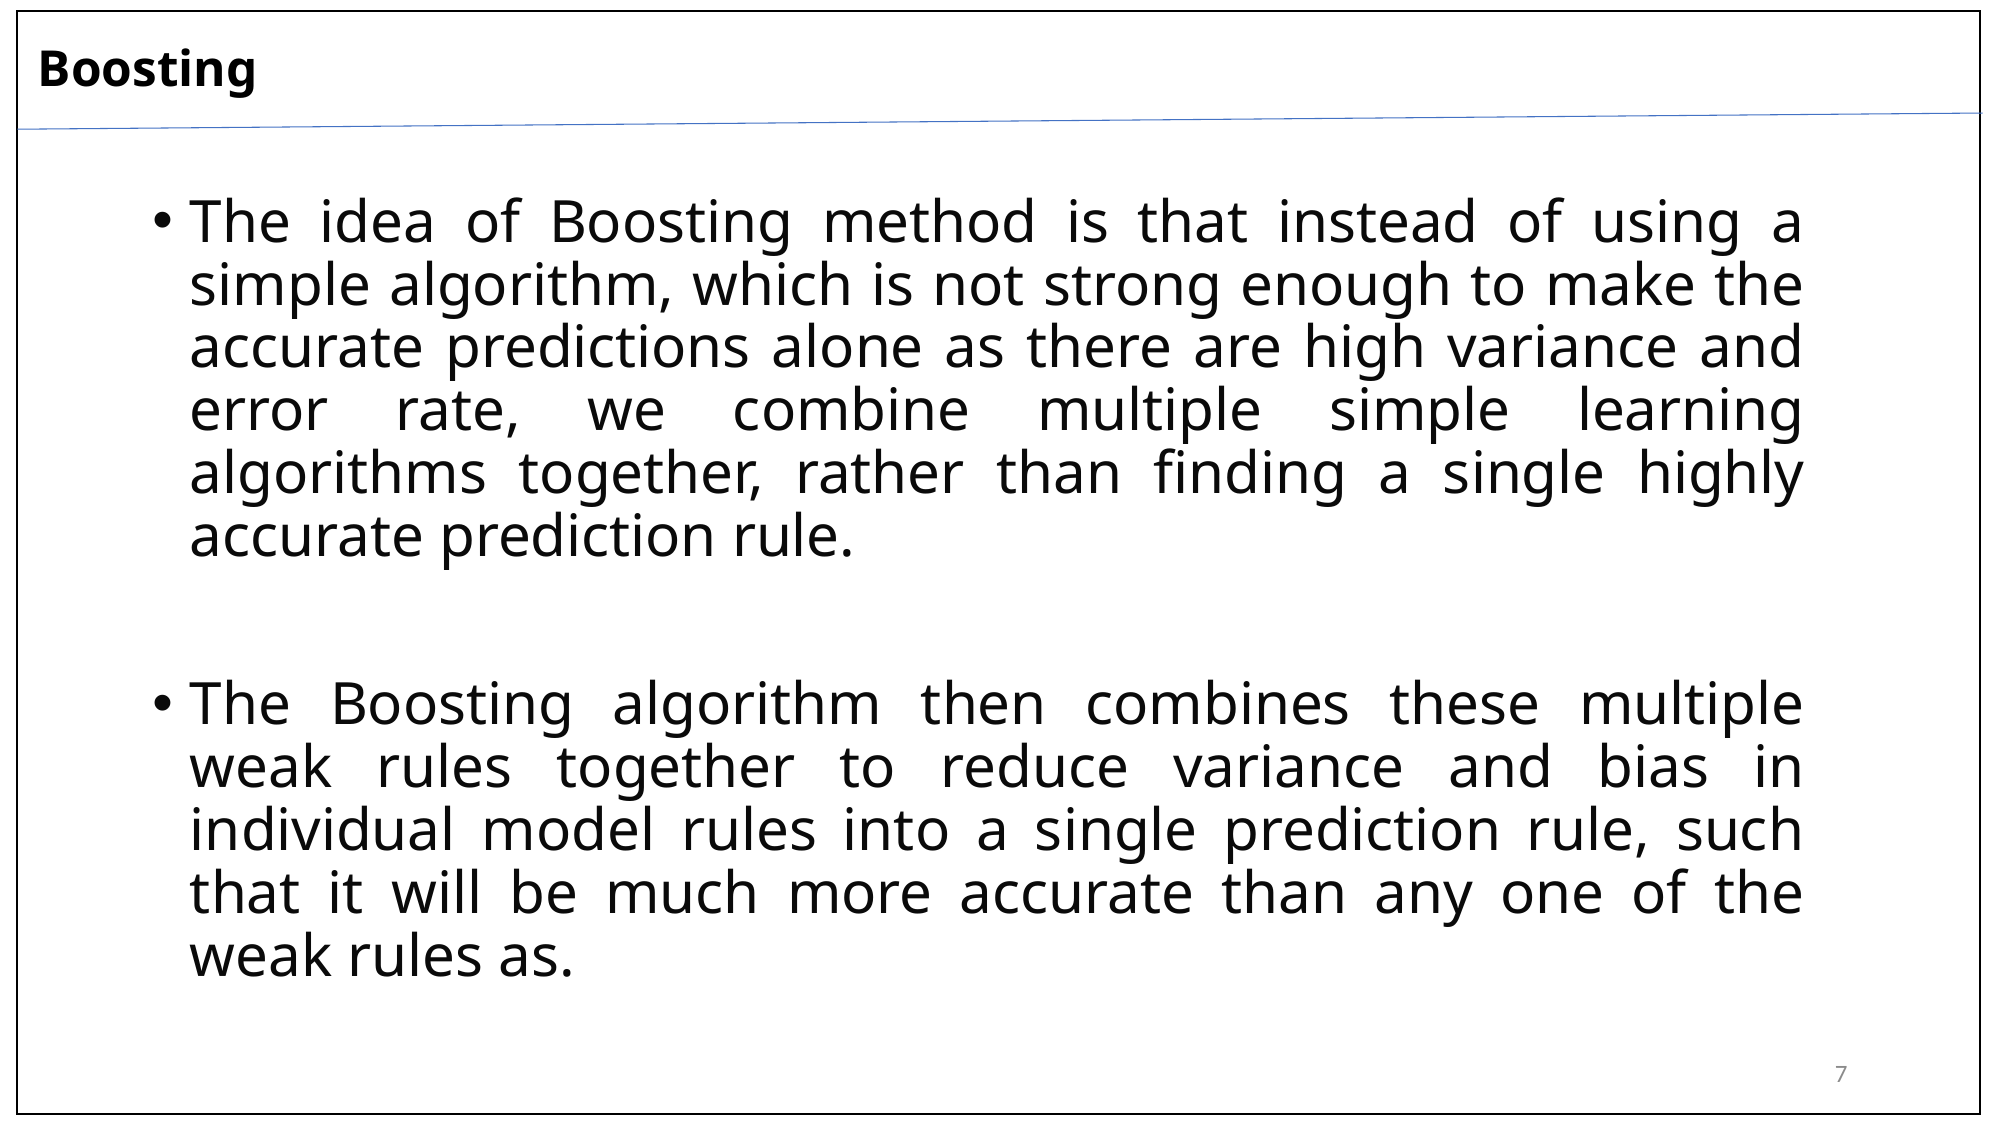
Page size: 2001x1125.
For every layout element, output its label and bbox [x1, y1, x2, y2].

text_box [16, 10, 1981, 1115]
text_box [17, 112, 1983, 130]
